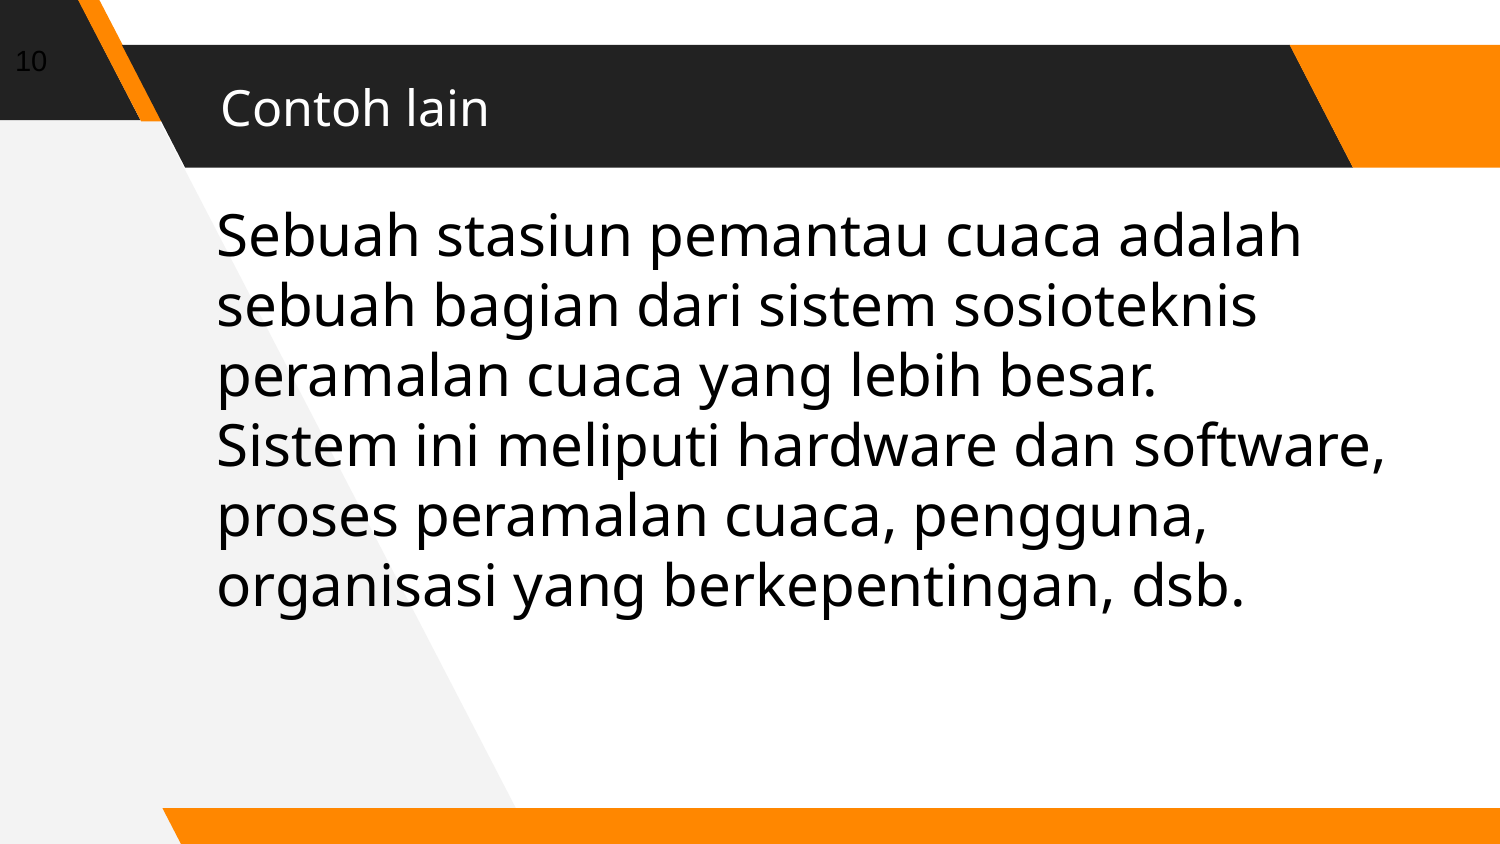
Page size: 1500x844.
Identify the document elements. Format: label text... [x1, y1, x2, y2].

slide_number 10 [0, 0, 98, 121]
text_box Contoh lain [205, 44, 1309, 168]
text_box Sebuah stasiun pemantau cuaca adalah sebuah bagian dari sistem sosioteknis peramalan cuaca yang lebih besar. Sistem ini meliputi hardware dan software, proses peramalan cuaca, pengguna, organisasi yang berkepentingan, dsb. [166, 183, 1410, 795]
